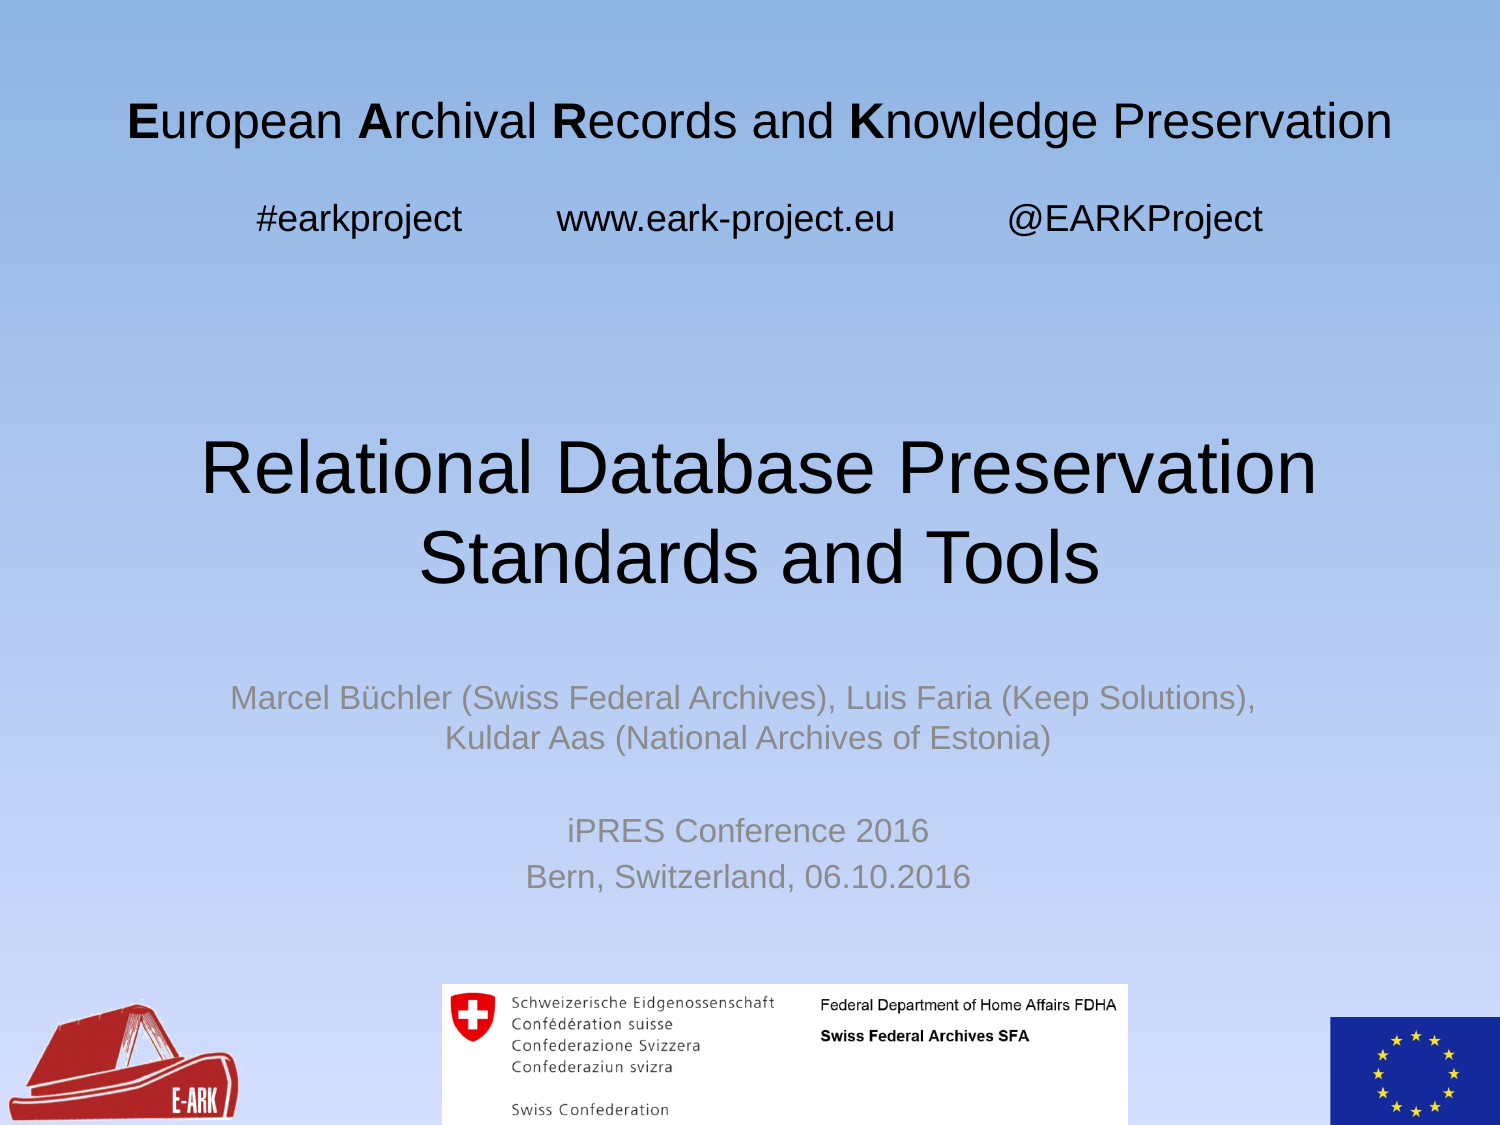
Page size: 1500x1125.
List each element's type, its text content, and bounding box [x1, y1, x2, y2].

text_box European Archival Records and Knowledge Preservation #earkproject www.eark-project.eu @EARKProject Relational Database Preservation Standards and Tools [97, 19, 1423, 669]
subtitle Marcel Büchler (Swiss Federal Archives), Luis Faria (Keep Solutions), Kuldar Aas (National Archives of Estonia) iPRES Conference 2016 Bern, Switzerland, 06.10.2016 [0, 668, 1499, 929]
picture [5, 999, 243, 1125]
picture [1330, 1017, 1500, 1125]
picture [442, 984, 1128, 1125]
